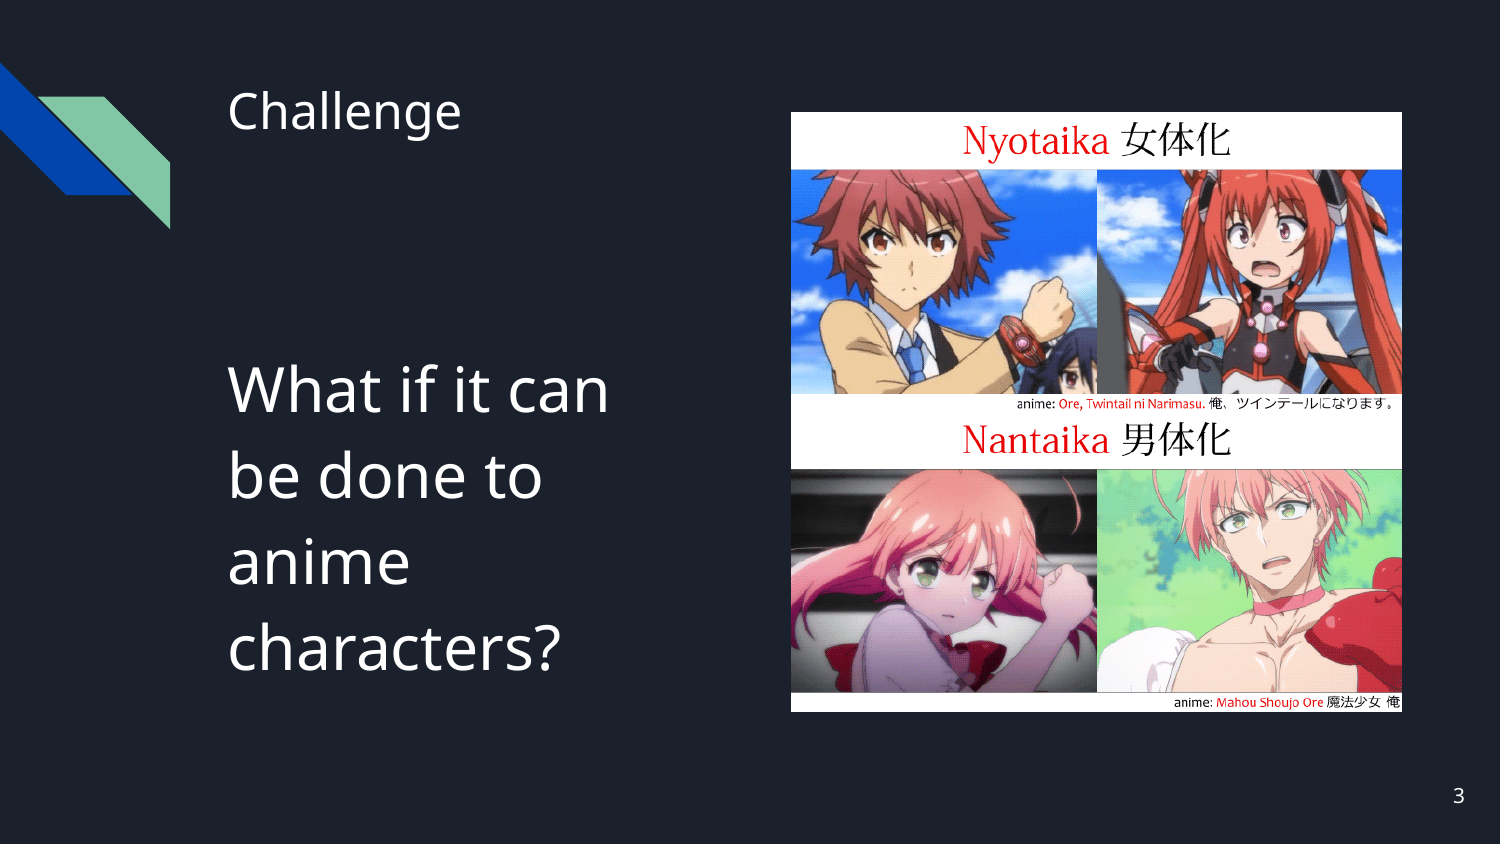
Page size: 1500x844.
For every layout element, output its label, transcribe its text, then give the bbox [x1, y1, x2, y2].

picture [791, 112, 1402, 713]
list What if it can be done to anime characters? [212, 323, 683, 720]
title Challenge [212, 64, 836, 310]
slide_number ‹#› [1389, 764, 1480, 830]
